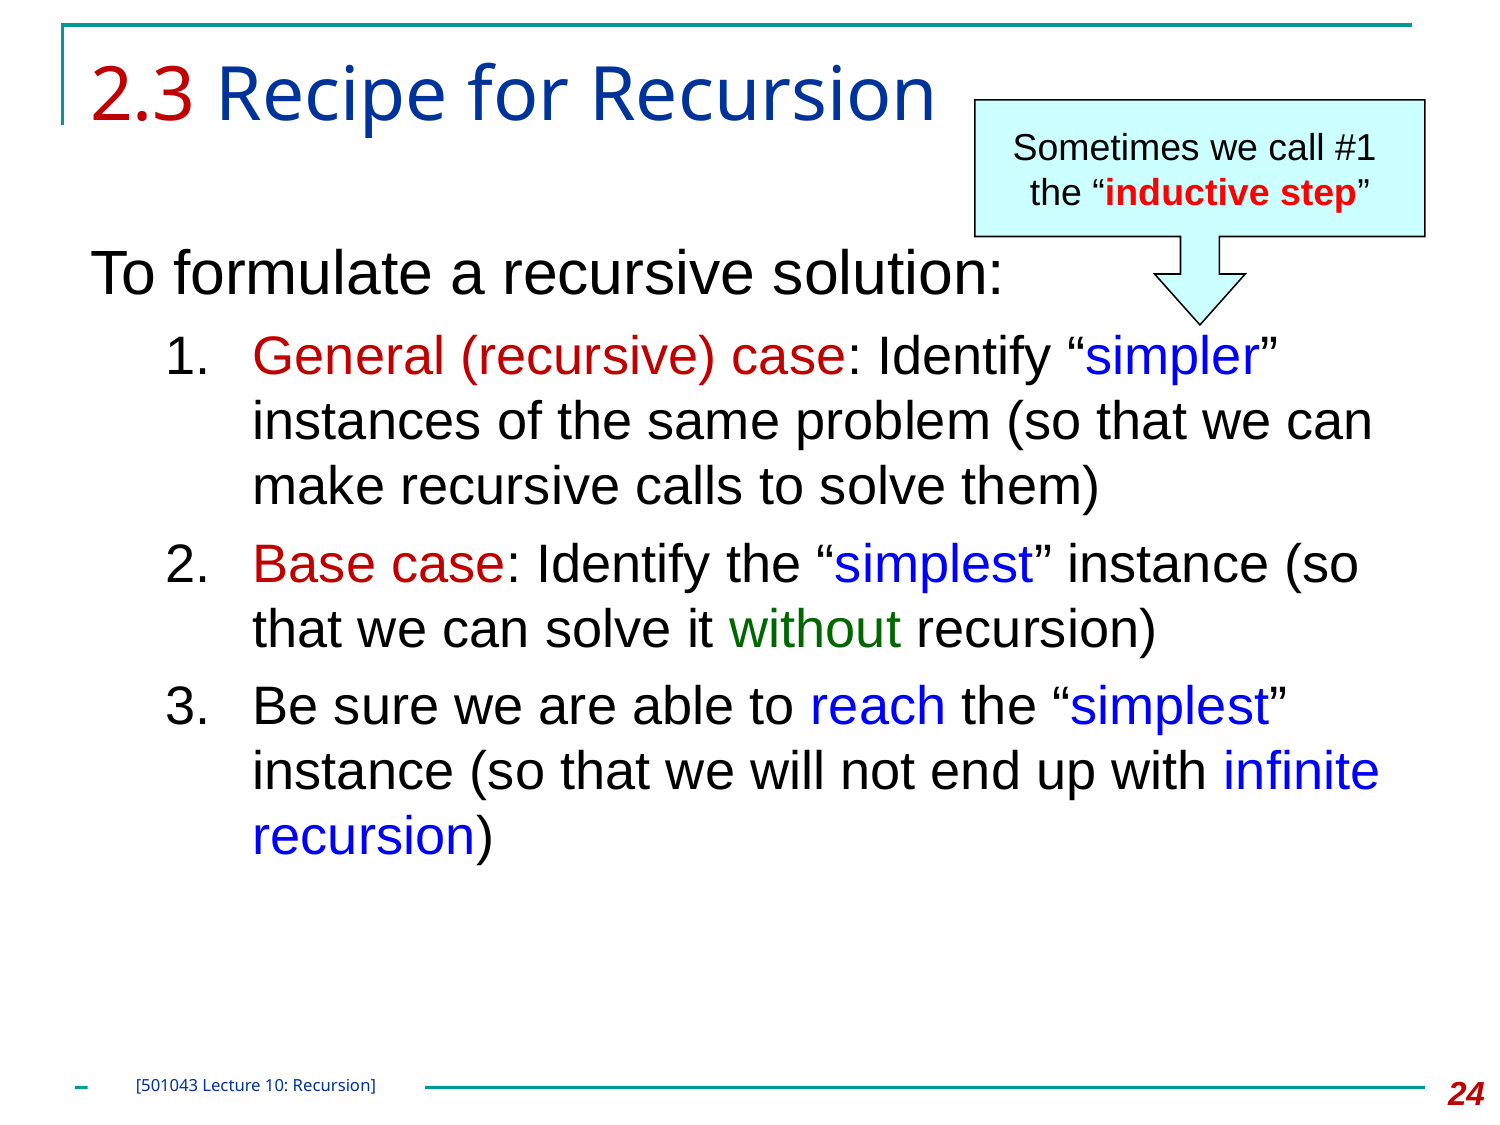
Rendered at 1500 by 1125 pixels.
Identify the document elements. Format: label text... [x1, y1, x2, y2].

text_box Sometimes we call #1 the “inductive step” [974, 99, 1425, 325]
list To formulate a recursive solution: General (recursive) case: Identify “simpler” instances of the same problem (so that we can make recursive calls to solve them) Base case: Identify the “simplest” instance (so that we can solve it without recursion) Be sure we are able to reach the “simplest” instance (so that we will not end up with infinite recursion) [74, 224, 1426, 901]
text_box [501043 Lecture 10: Recursion] [87, 1074, 425, 1100]
title 2.3 Recipe for Recursion [74, 37, 1426, 168]
slide_number 24 [1400, 1065, 1500, 1125]
